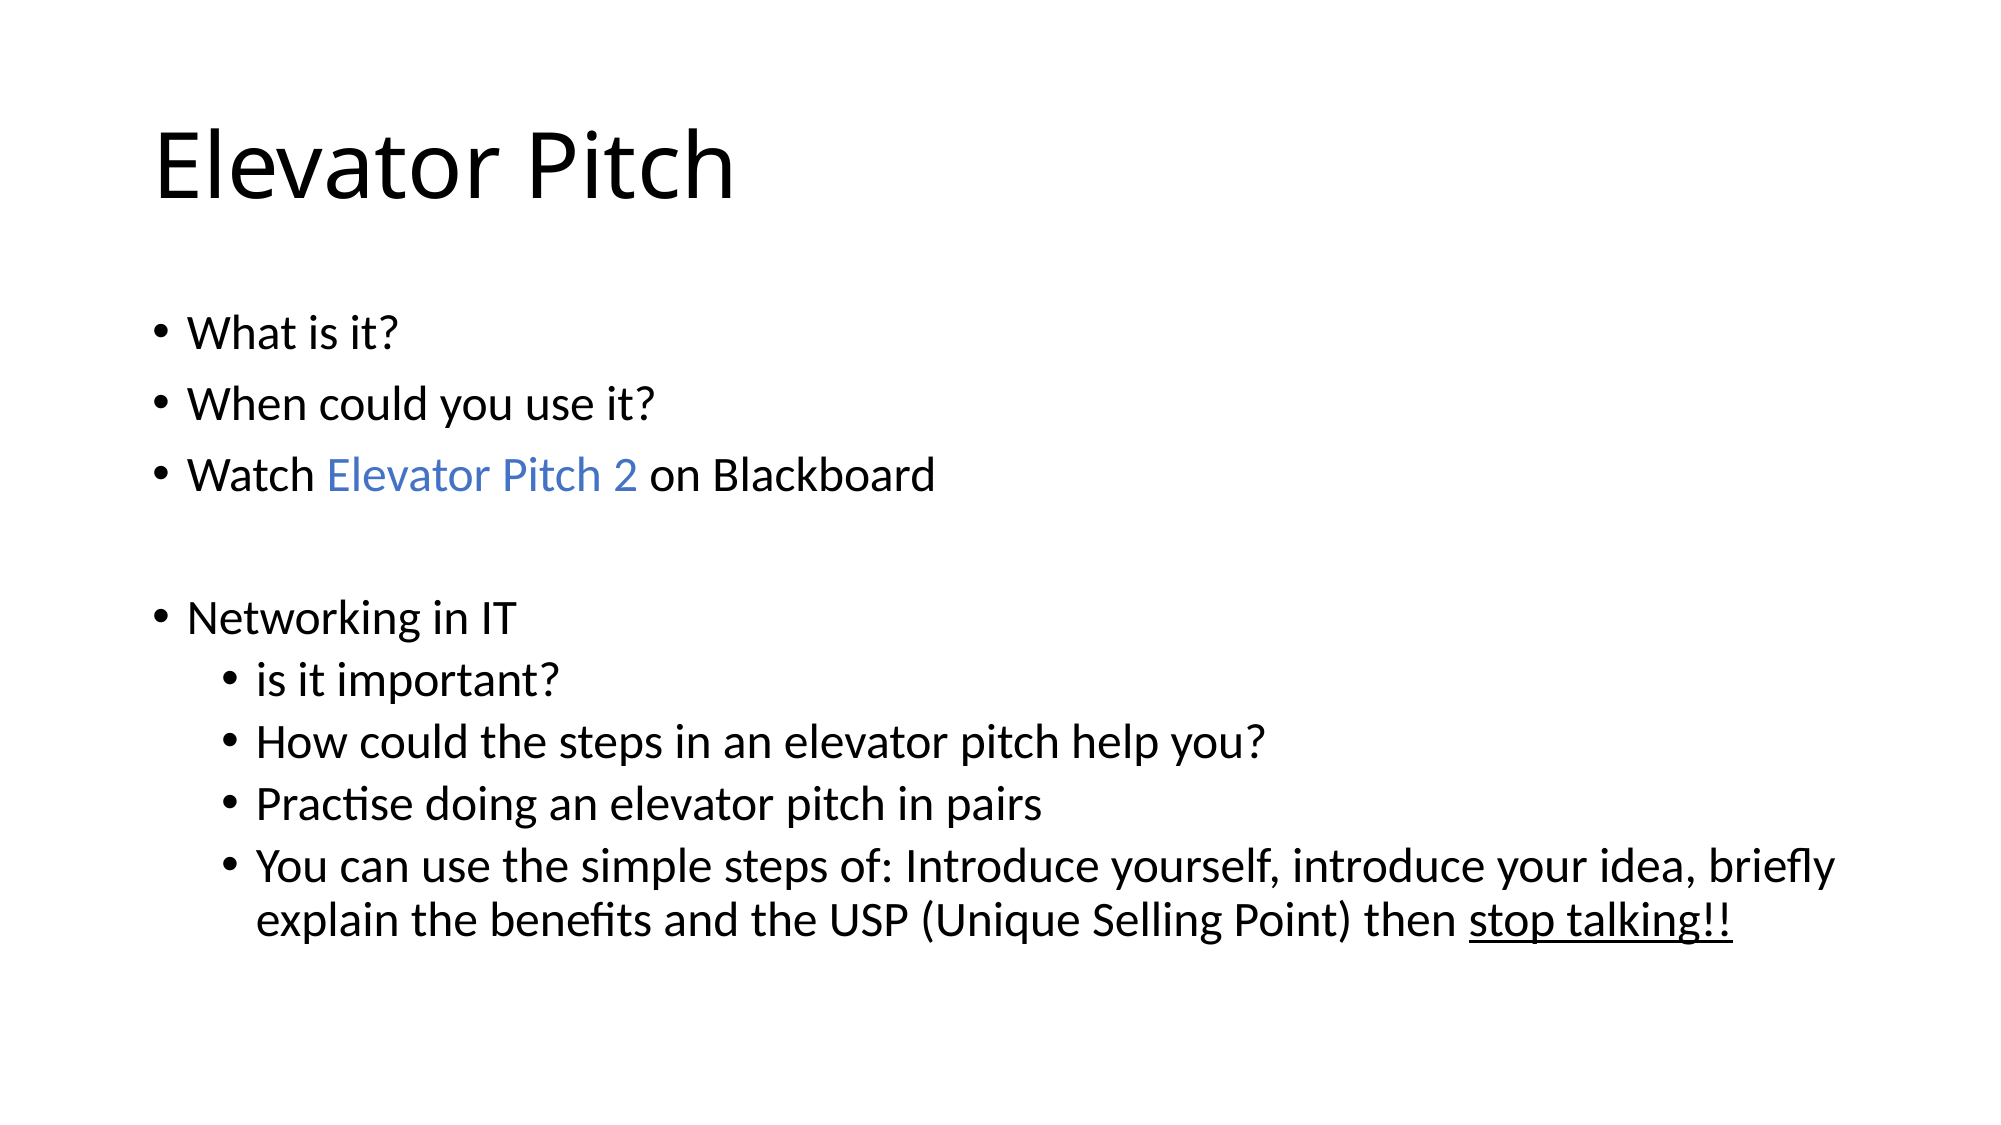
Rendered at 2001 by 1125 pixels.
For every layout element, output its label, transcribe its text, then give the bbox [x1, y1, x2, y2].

title Elevator Pitch [137, 59, 1863, 278]
list What is it? When could you use it? Watch Elevator Pitch 2 on Blackboard Networking in IT is it important? How could the steps in an elevator pitch help you? Practise doing an elevator pitch in pairs You can use the simple steps of: Introduce yourself, introduce your idea, briefly explain the benefits and the USP (Unique Selling Point) then stop talking!! [137, 299, 1863, 1014]
